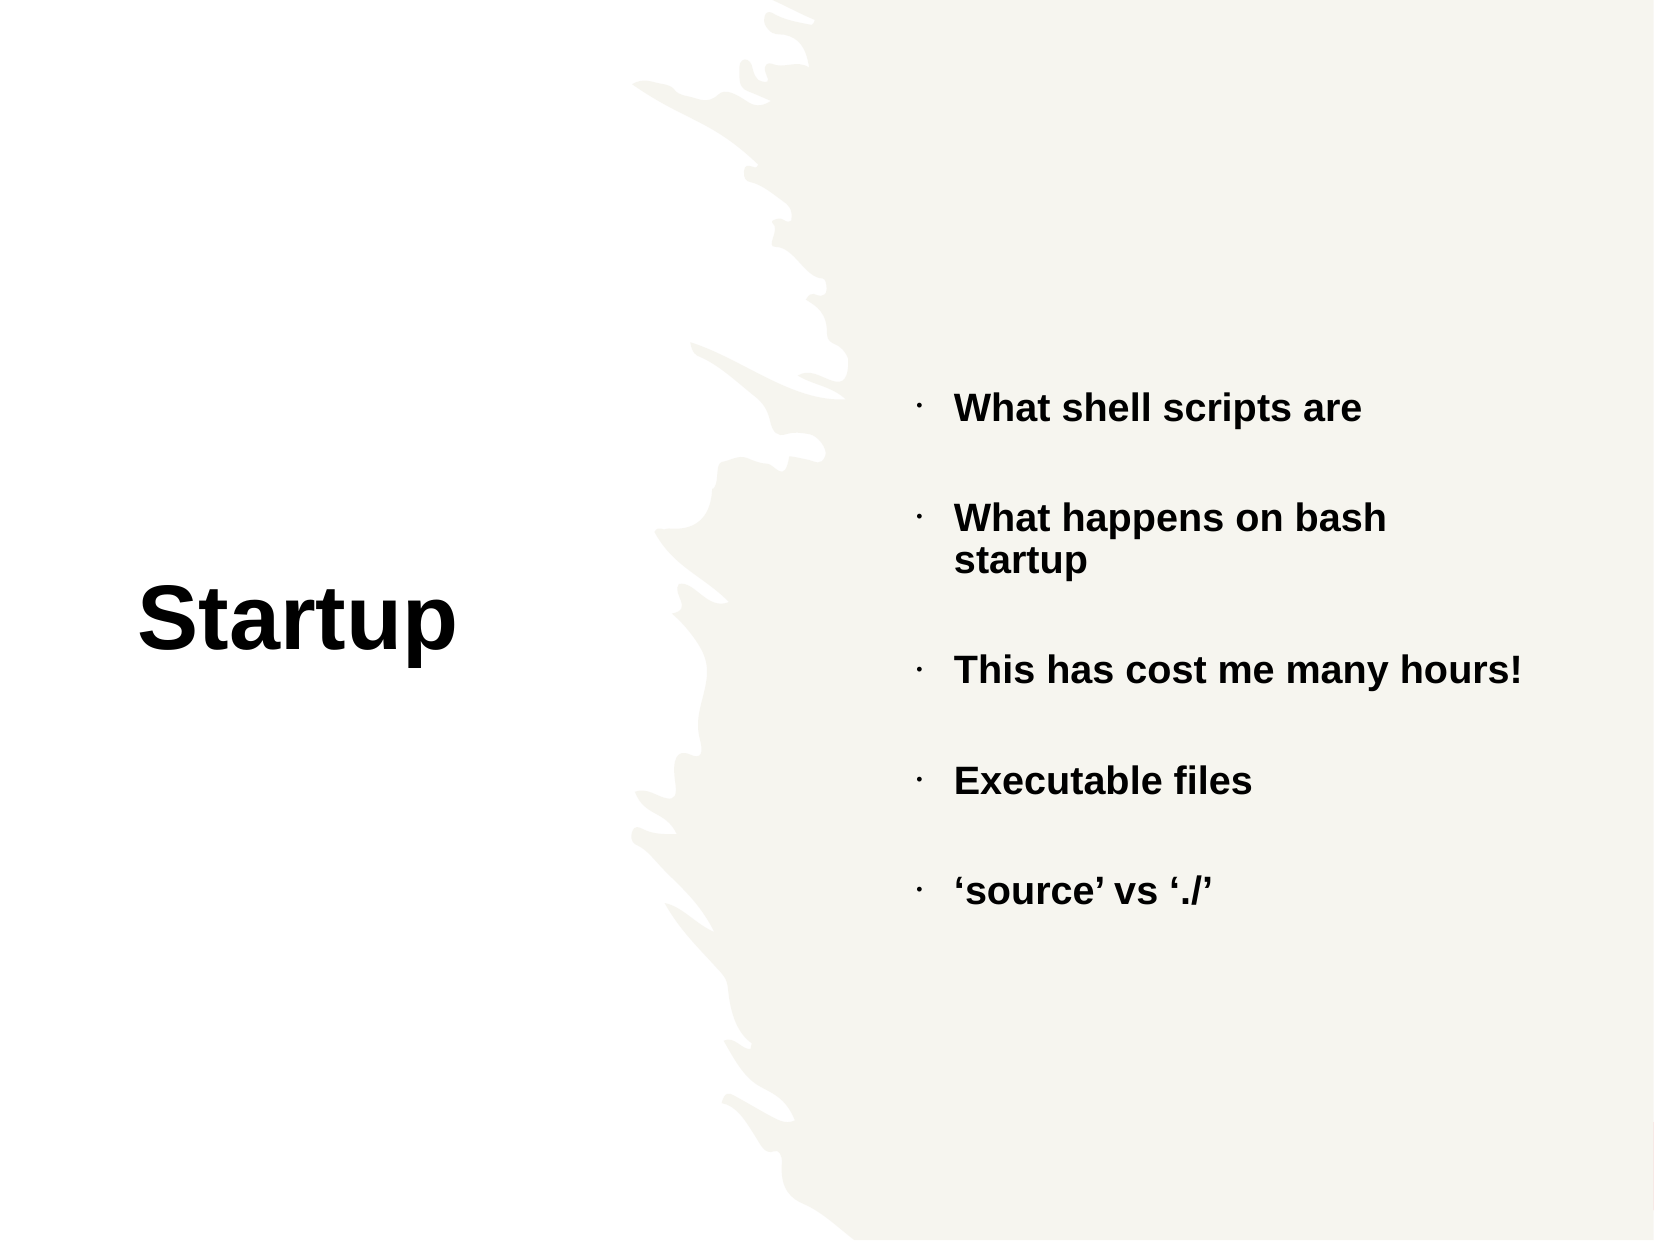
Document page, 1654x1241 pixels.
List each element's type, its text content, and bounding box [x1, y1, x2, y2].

text_box [0, 0, 854, 1241]
text_box Startup [122, 192, 632, 1048]
text_box [632, 0, 1654, 1241]
text_box What shell scripts are What happens on bash startup This has cost me many hours! Executable files ‘source’ vs ‘./’ [868, 128, 1540, 1112]
